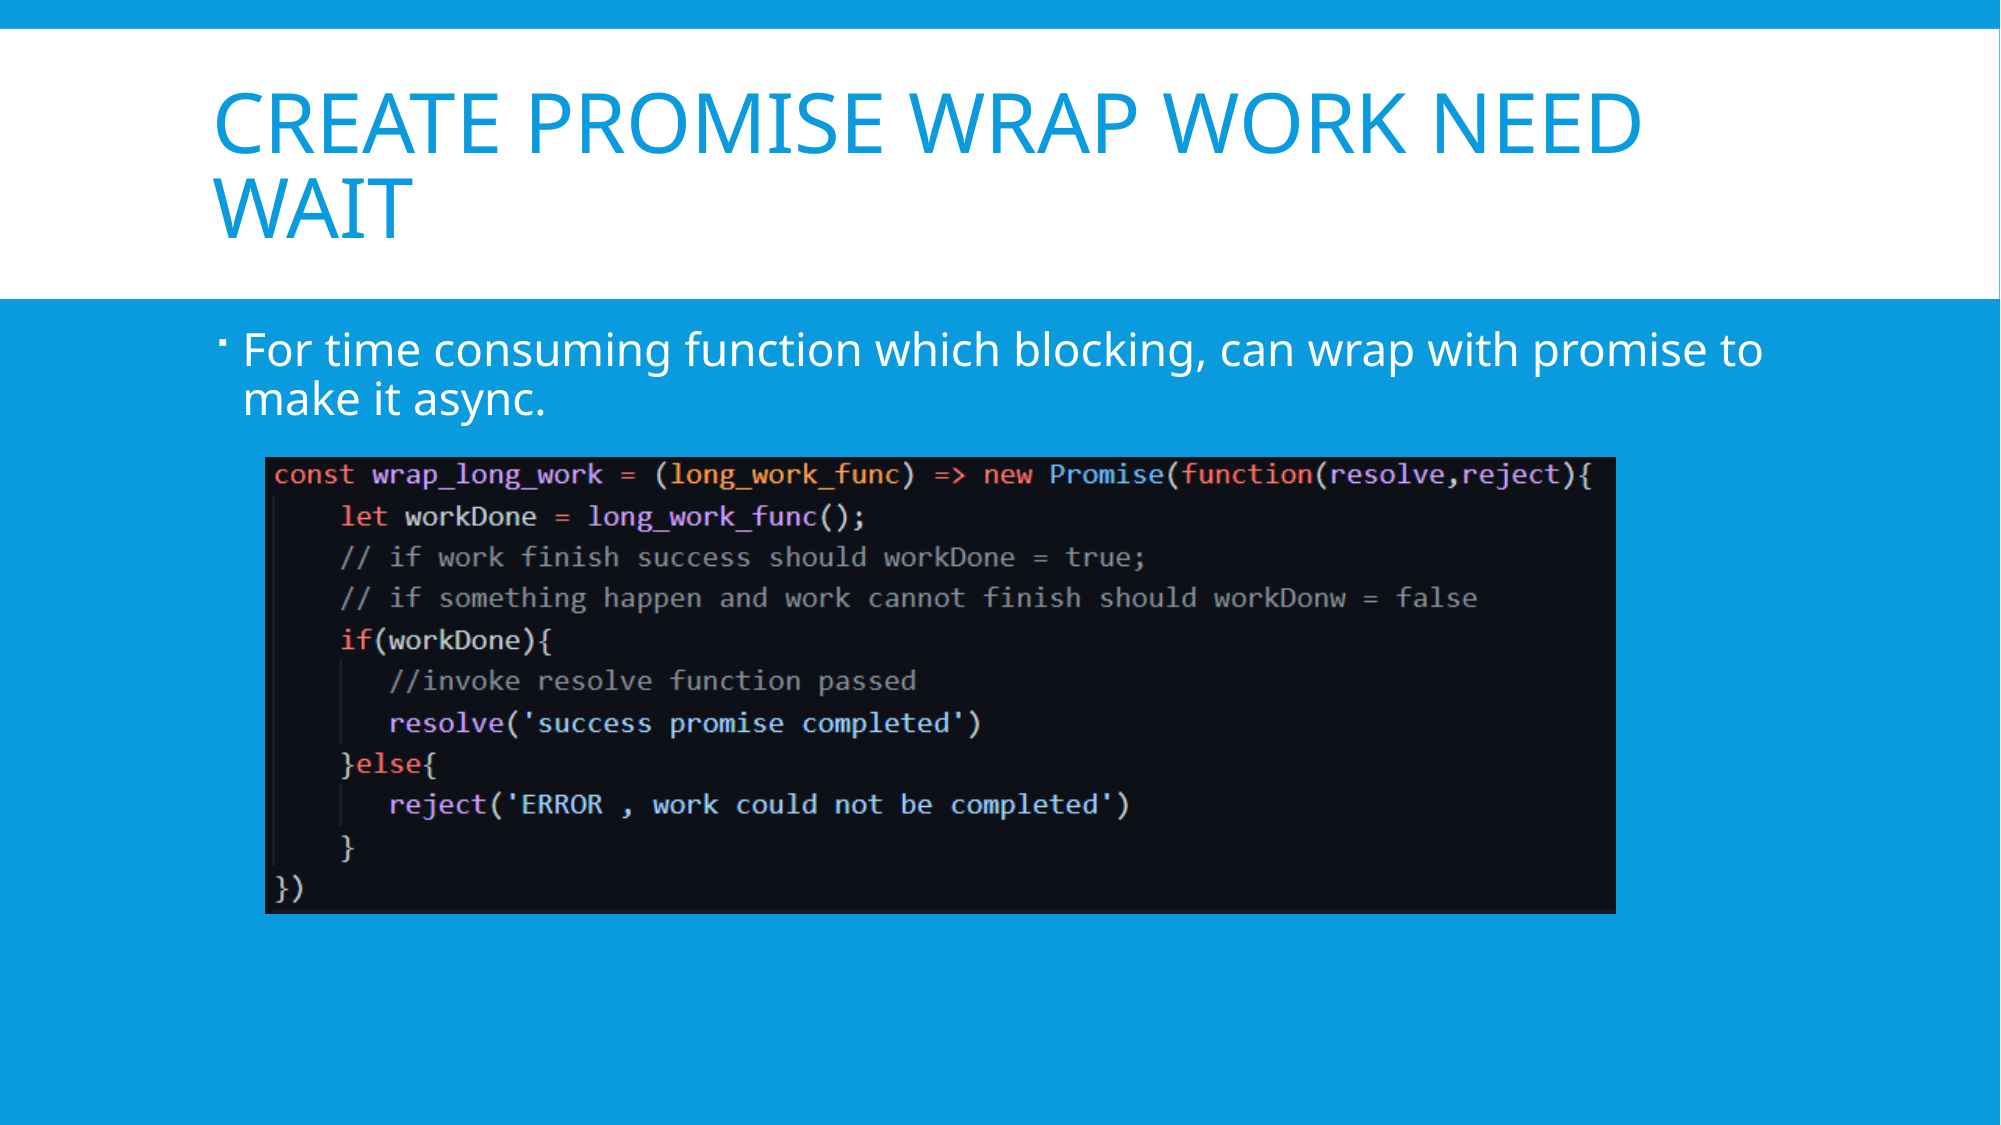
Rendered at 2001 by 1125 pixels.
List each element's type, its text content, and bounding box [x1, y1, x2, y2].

title Create promise wrap work need wait [197, 46, 1803, 295]
list For time consuming function which blocking, can wrap with promise to make it async. [197, 319, 1803, 511]
picture [266, 458, 1615, 913]
